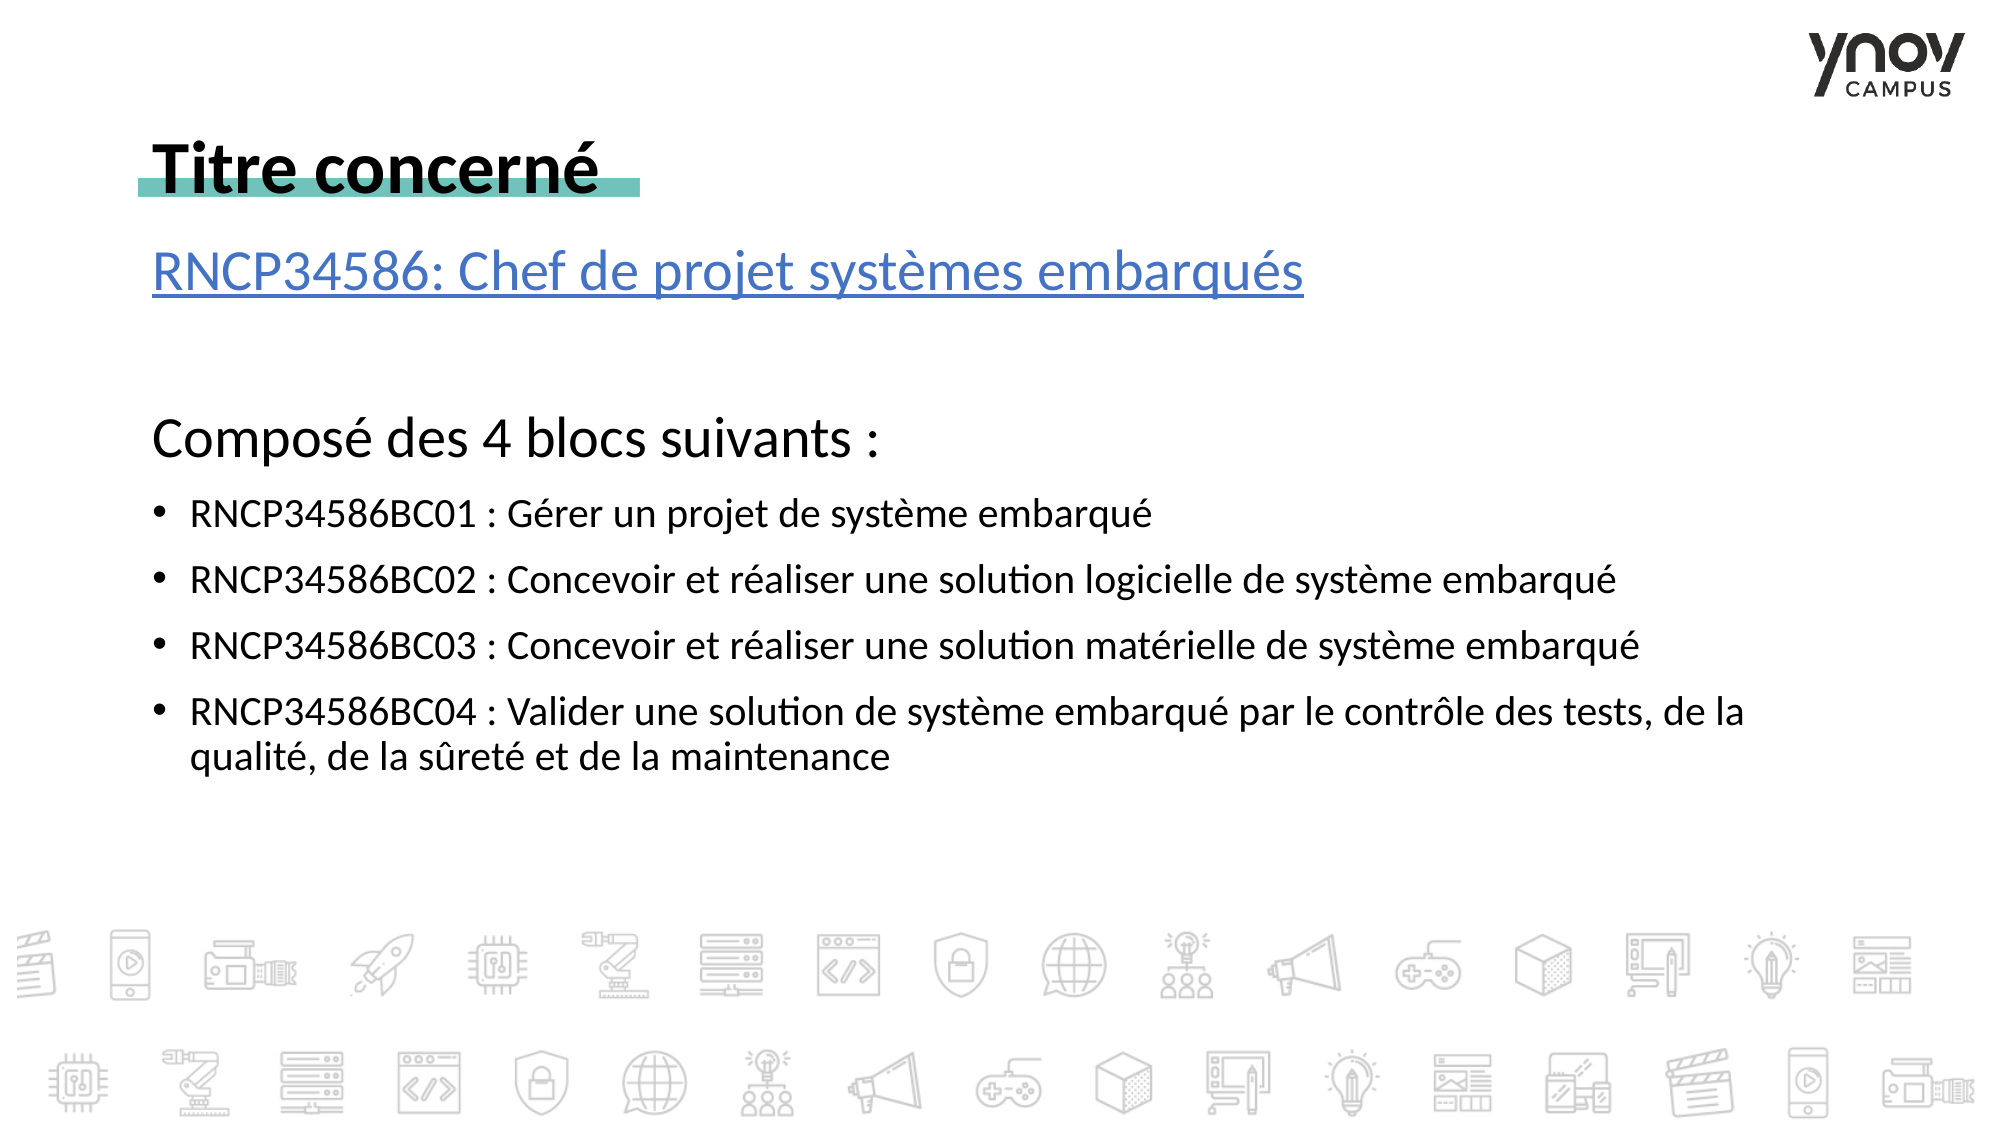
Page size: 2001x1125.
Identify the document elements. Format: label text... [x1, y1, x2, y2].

list RNCP34586: Chef de projet systèmes embarqués Composé des 4 blocs suivants : RNCP34586BC01 : Gérer un projet de système embarqué RNCP34586BC02 : Concevoir et réaliser une solution logicielle de système embarqué RNCP34586BC03 : Concevoir et réaliser une solution matérielle de système embarqué RNCP34586BC04 : Valider une solution de système embarqué par le contrôle des tests, de la qualité, de la sûreté et de la maintenance [137, 232, 1863, 947]
picture [137, 178, 640, 197]
picture [1773, 17, 2000, 112]
text_box Titre concerné [138, 110, 1017, 216]
